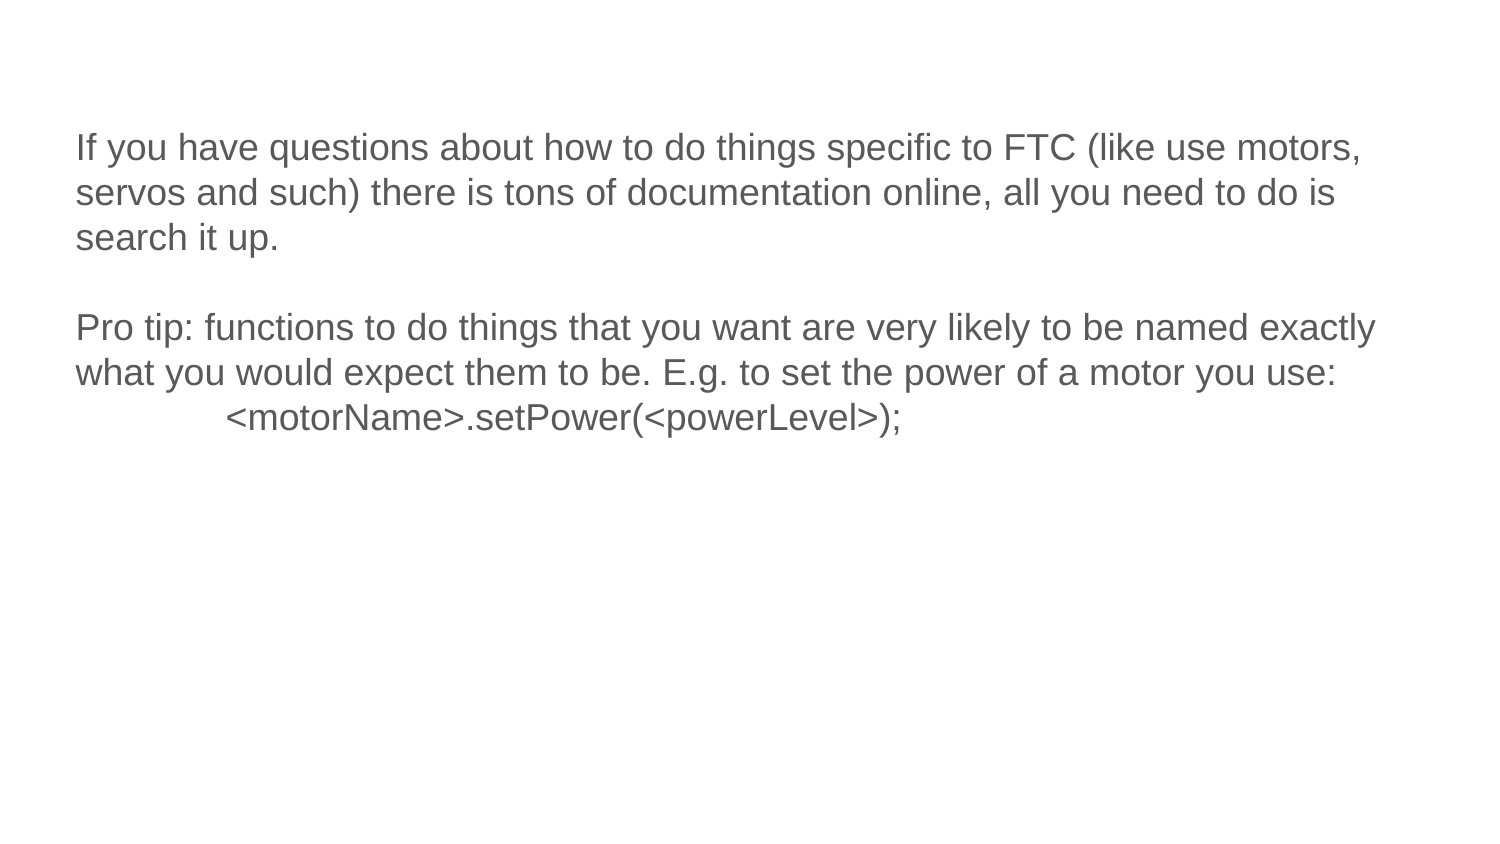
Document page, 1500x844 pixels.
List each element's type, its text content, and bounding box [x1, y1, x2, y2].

text_box If you have questions about how to do things specific to FTC (like use motors, servos and such) there is tons of documentation online, all you need to do is search it up. Pro tip: functions to do things that you want are very likely to be named exactly what you would expect them to be. E.g. to set the power of a motor you use: <motorName>.setPower(<powerLevel>); [60, 107, 1442, 769]
